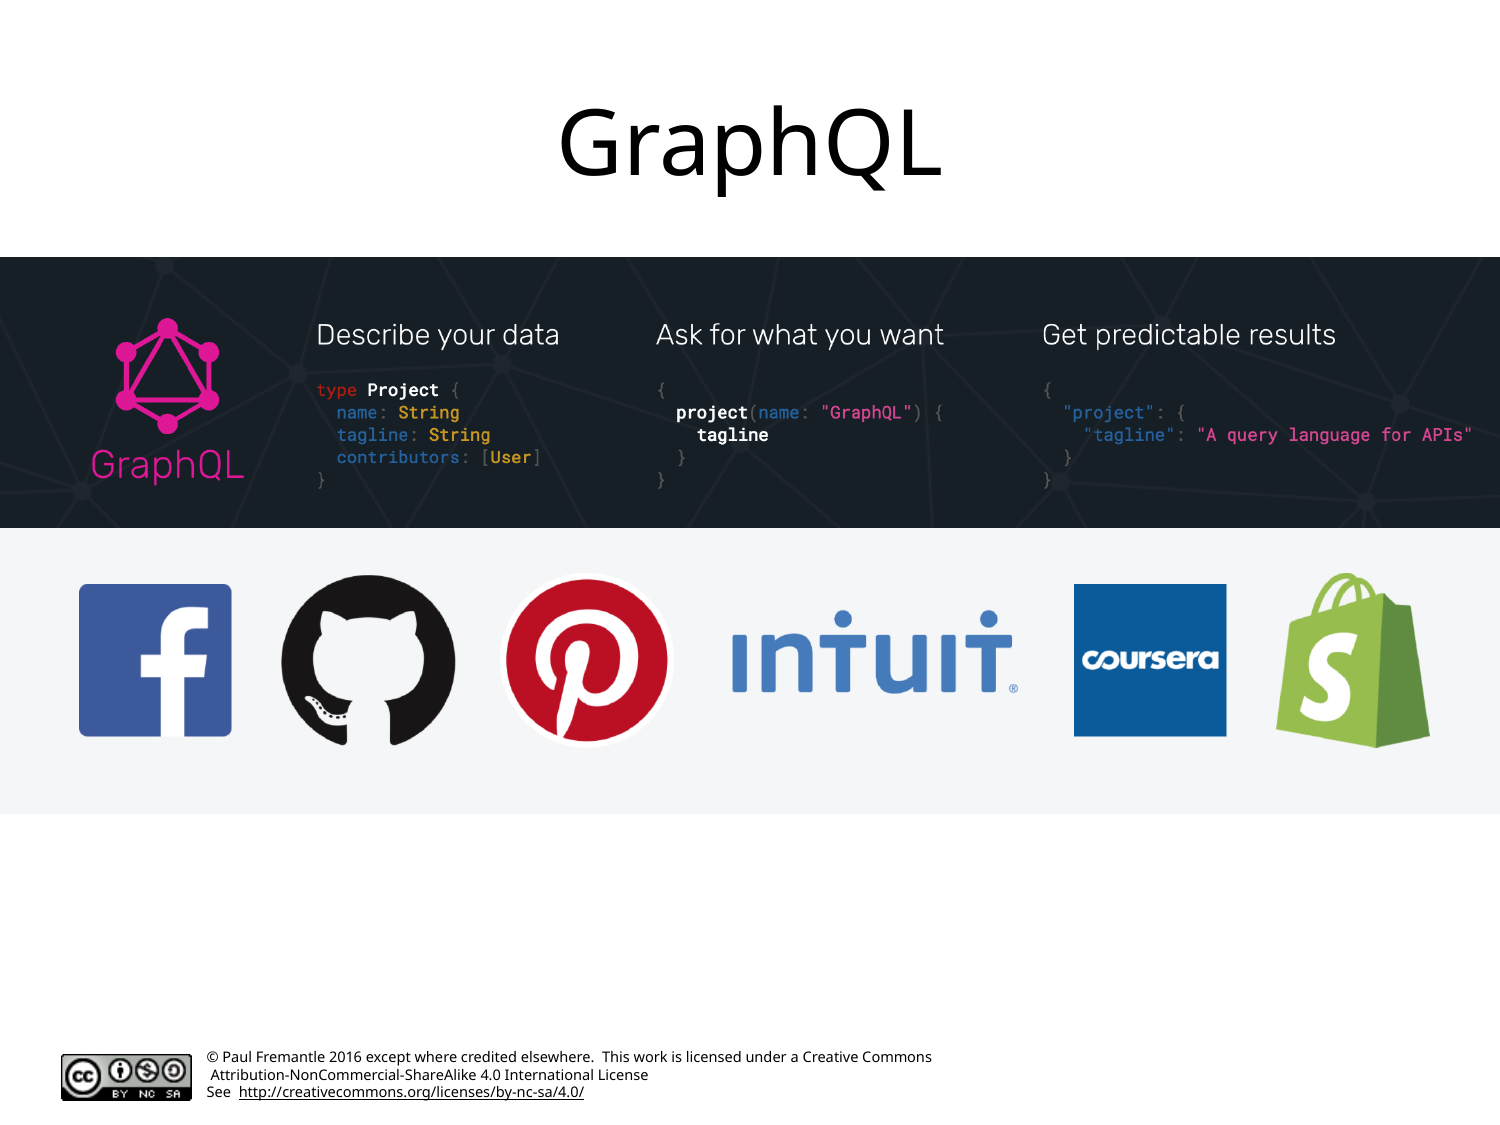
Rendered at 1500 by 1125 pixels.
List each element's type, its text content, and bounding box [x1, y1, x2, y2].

picture [0, 257, 1500, 814]
title GraphQL [75, 45, 1425, 233]
picture [61, 1054, 192, 1101]
